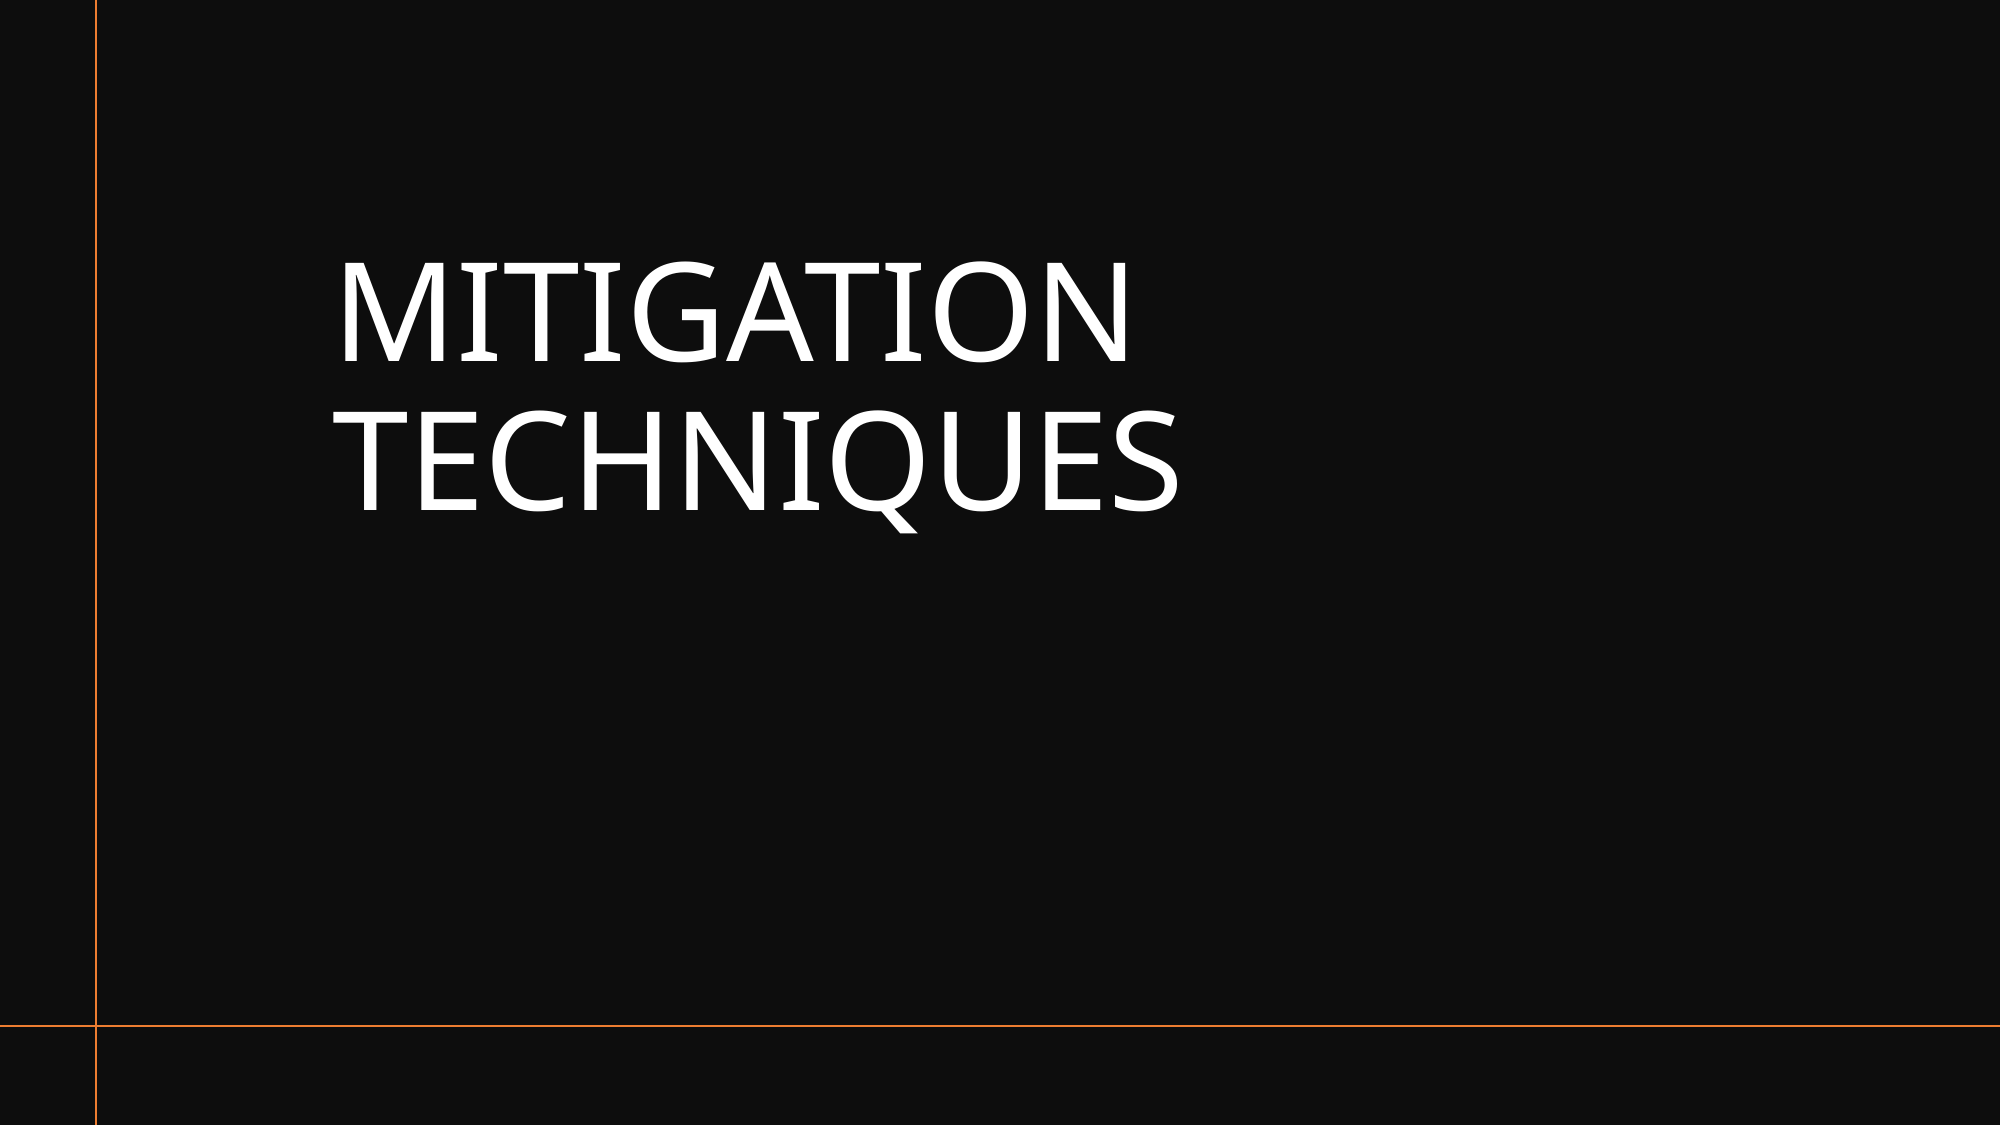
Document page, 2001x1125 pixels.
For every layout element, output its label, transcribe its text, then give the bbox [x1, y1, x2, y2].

text_box [0, 0, 95, 1025]
text_box [97, 0, 2000, 1025]
title MITIGATION TECHNIQUES [317, 155, 1642, 548]
text_box [97, 1027, 2000, 1125]
text_box [0, 1027, 95, 1125]
